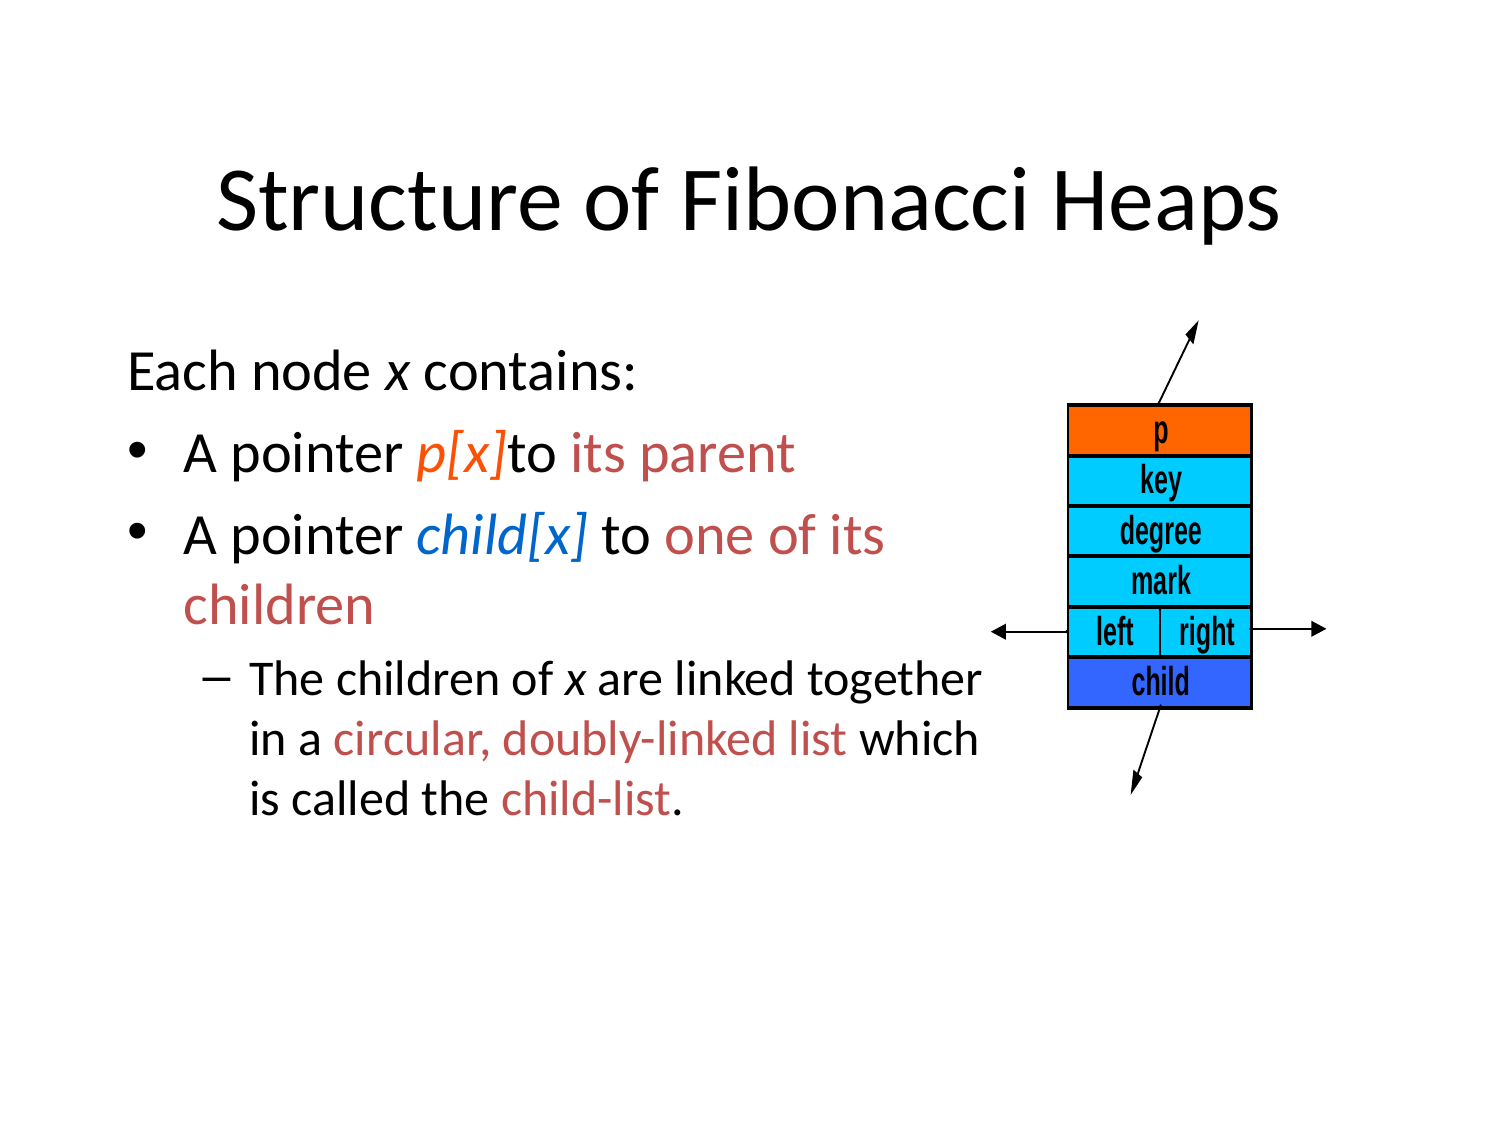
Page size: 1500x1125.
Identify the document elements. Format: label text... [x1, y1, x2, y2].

list Each node x contains: A pointer p[x]to its parent A pointer child[x] to one of its children The children of x are linked together in a circular, doubly-linked list which is called the child-list. [112, 324, 1010, 1000]
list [938, 302, 1330, 811]
title Structure of Fibonacci Heaps [112, 99, 1388, 288]
